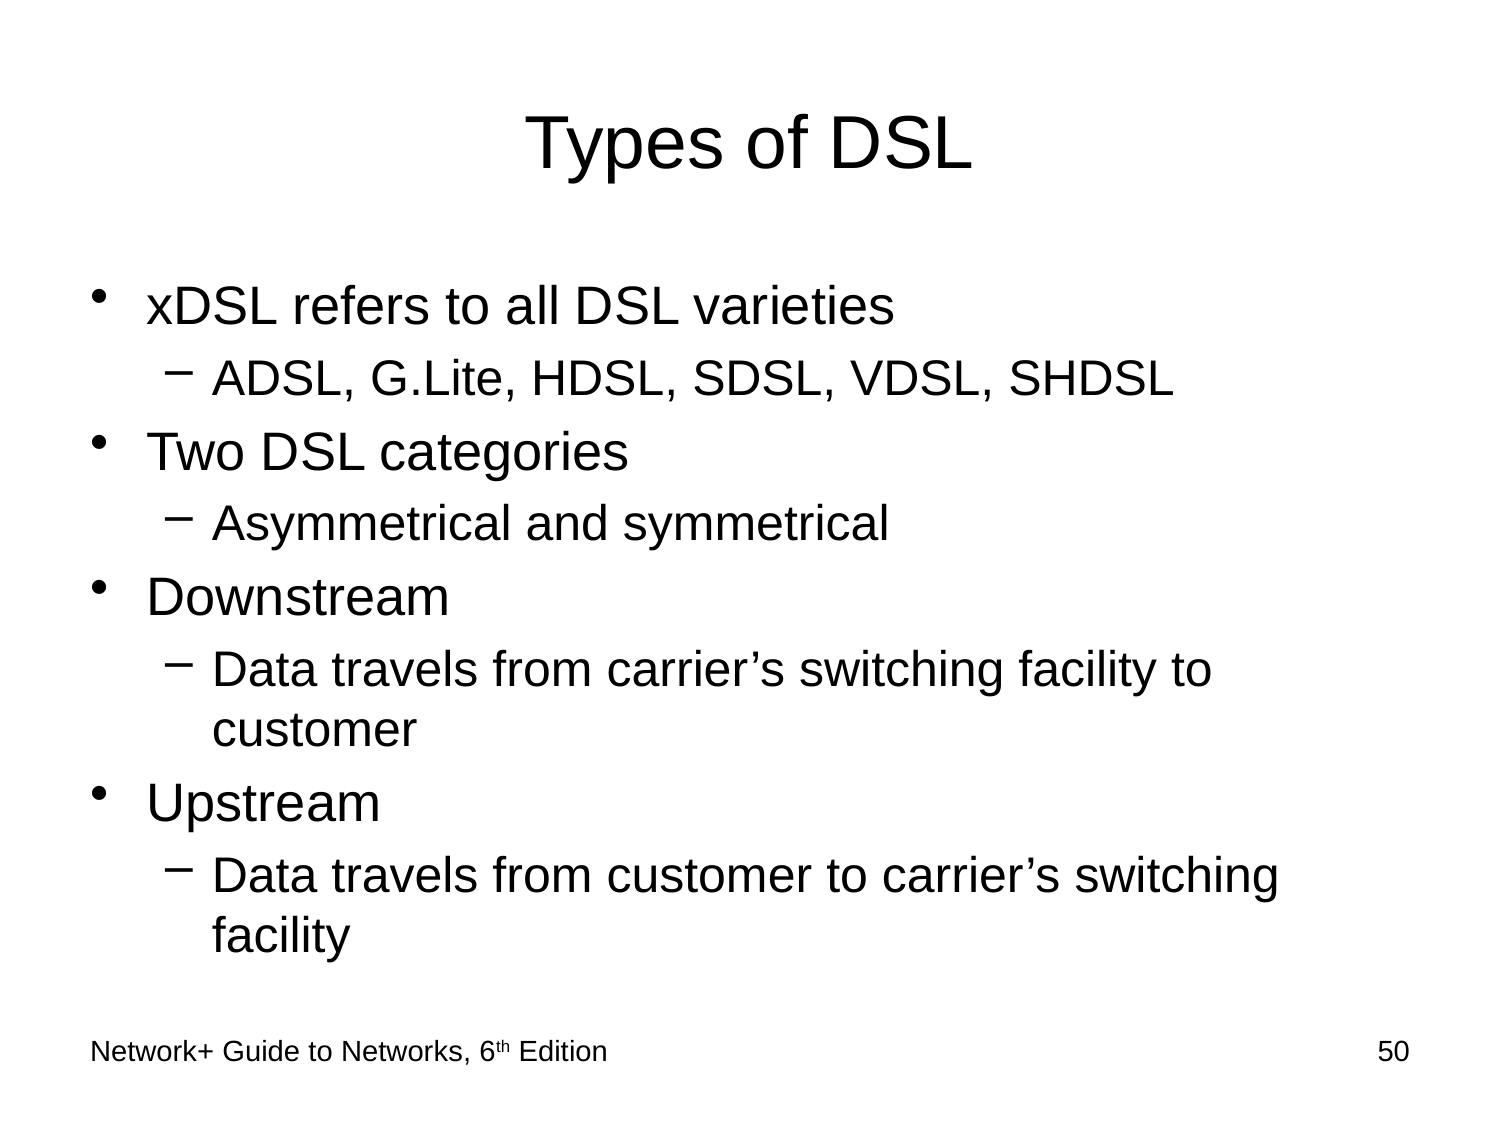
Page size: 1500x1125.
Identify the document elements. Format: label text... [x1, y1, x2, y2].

list xDSL refers to all DSL varieties ADSL, G.Lite, HDSL, SDSL, VDSL, SHDSL Two DSL categories Asymmetrical and symmetrical Downstream Data travels from carrier’s switching facility to customer Upstream Data travels from customer to carrier’s switching facility [75, 262, 1425, 1005]
footer Network+ Guide to Networks, 6th Edition [74, 1024, 988, 1103]
slide_number 50 [1074, 1024, 1426, 1103]
title Types of DSL [75, 45, 1425, 233]
